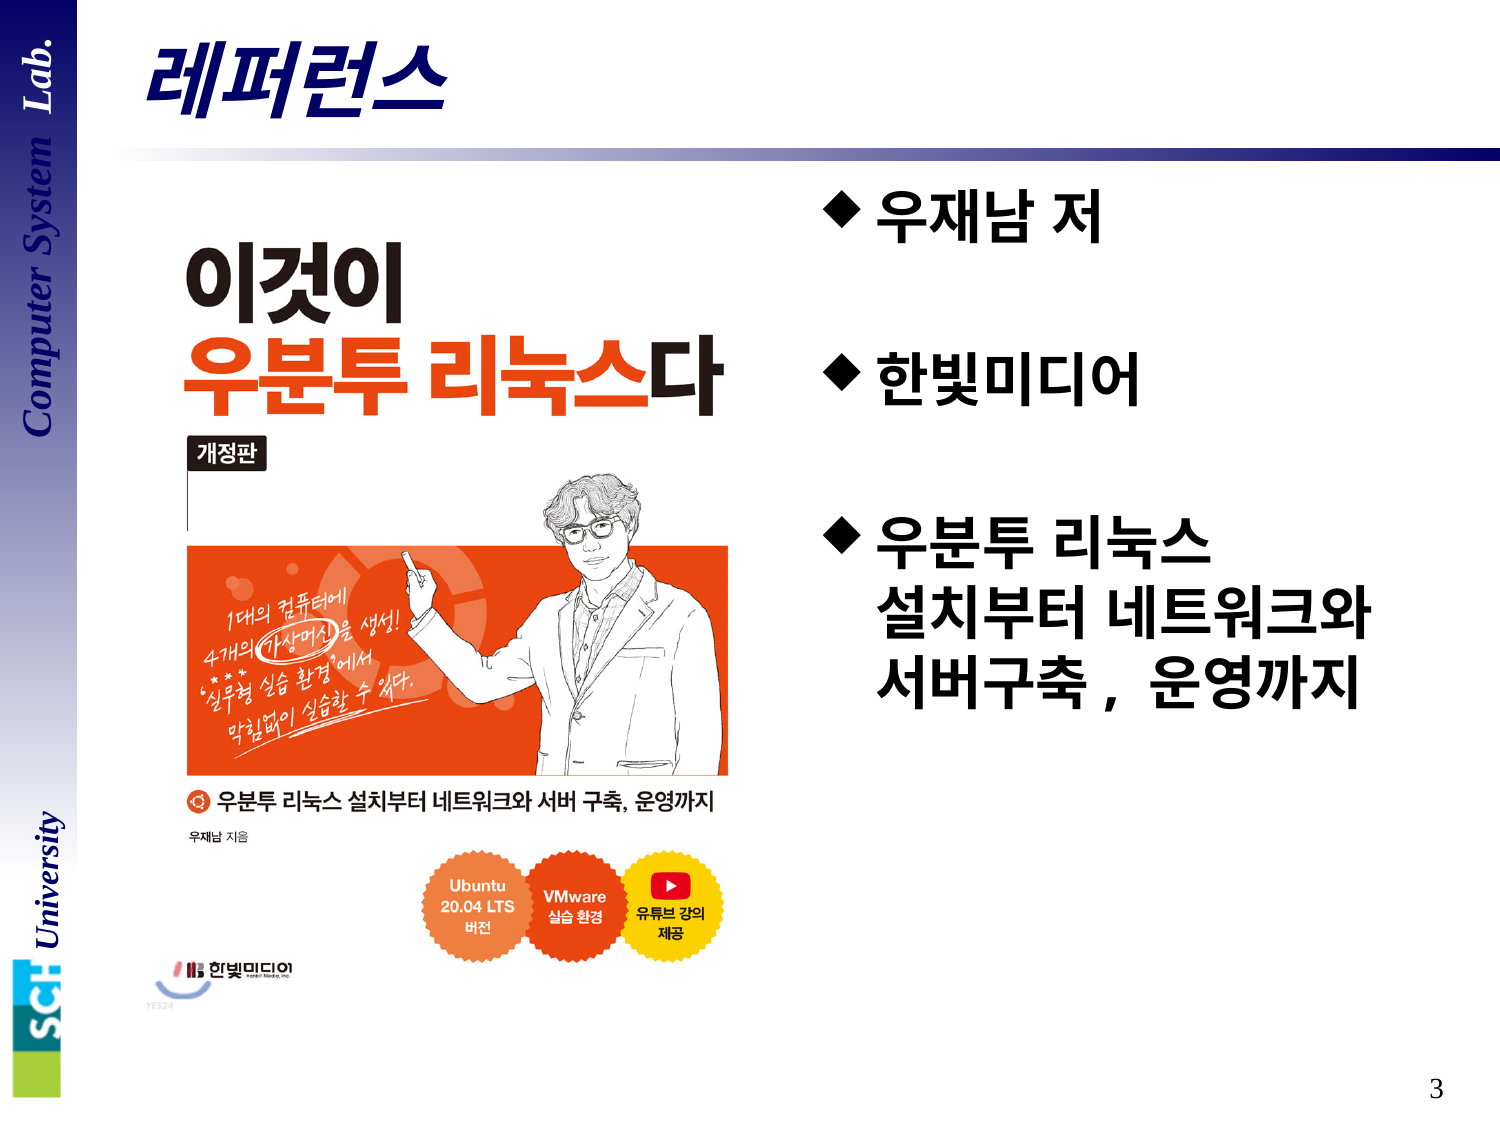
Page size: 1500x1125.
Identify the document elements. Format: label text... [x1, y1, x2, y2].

picture [135, 191, 780, 1019]
picture [5, 952, 69, 1104]
list 우재남 저 한빛미디어 우분투 리눅스 설치부터 네트워크와 서버구축, 운영까지 [803, 172, 1448, 1038]
title 레퍼런스 [123, 30, 1460, 138]
